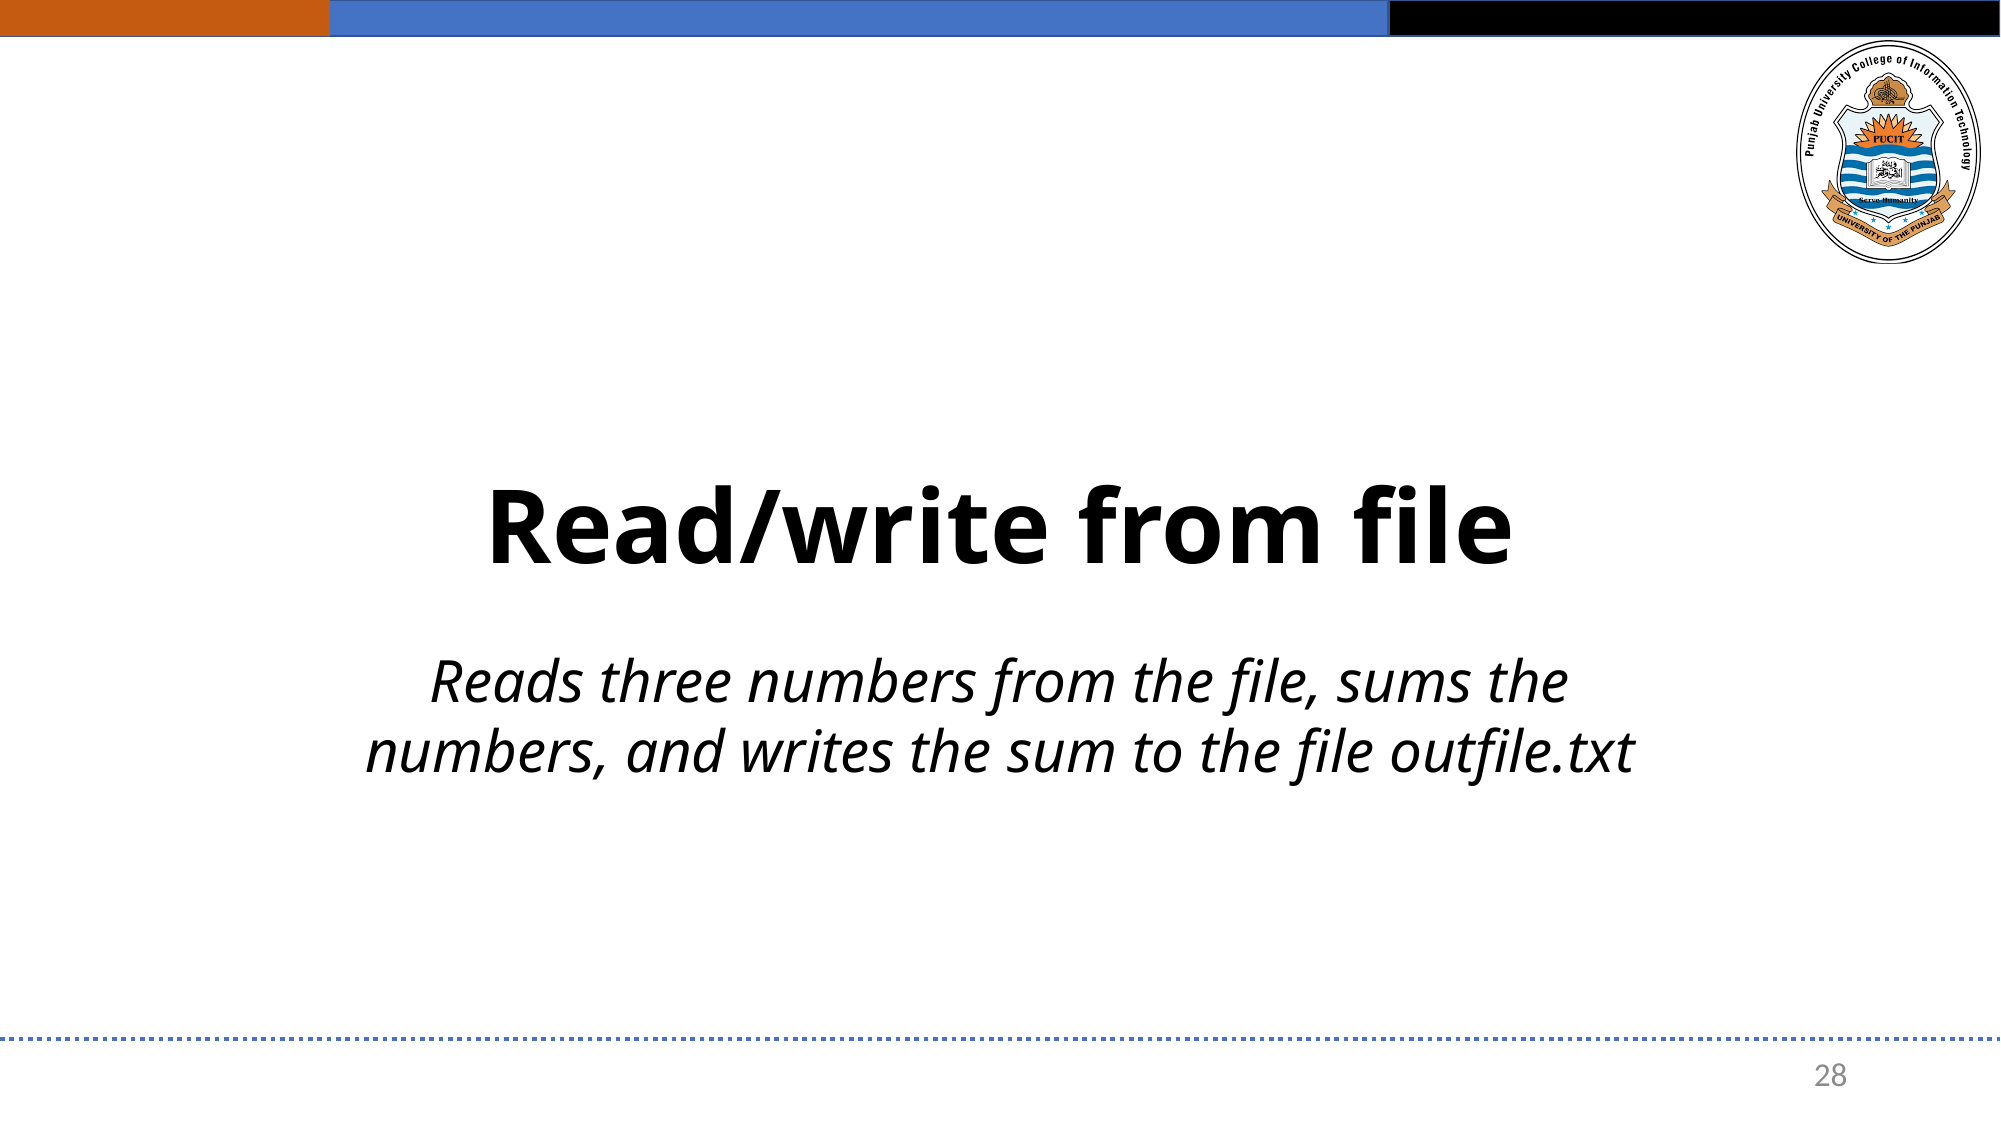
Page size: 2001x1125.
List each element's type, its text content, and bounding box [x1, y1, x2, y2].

slide_number 28 [1412, 1042, 1863, 1103]
text_box Reads three numbers from the file, sums the numbers, and writes the sum to the file outfile.txt [304, 637, 1696, 792]
picture [1776, 40, 2000, 264]
title Read/write from file [137, 467, 1863, 595]
